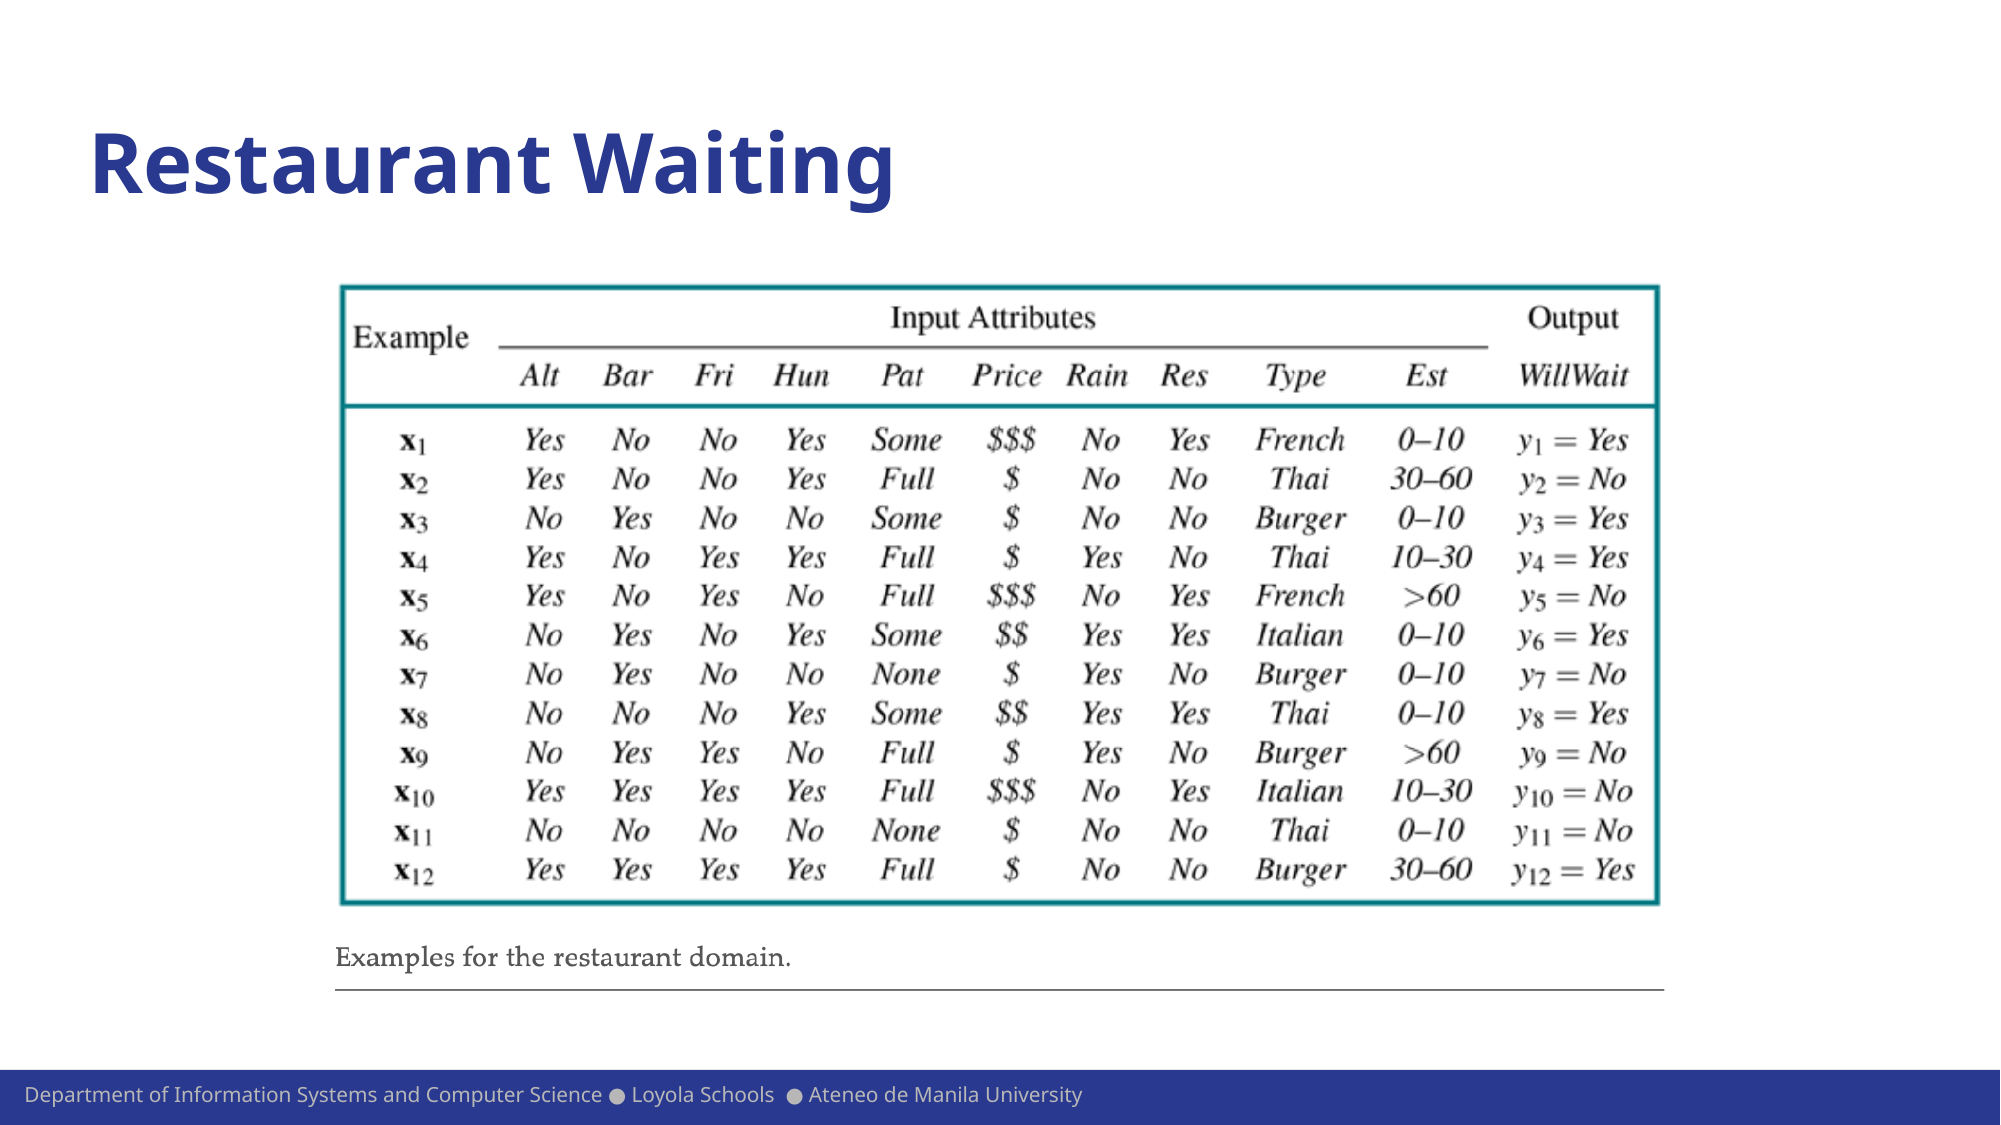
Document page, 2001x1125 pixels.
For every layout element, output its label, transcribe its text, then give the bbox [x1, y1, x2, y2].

picture [316, 257, 1684, 1008]
title Restaurant Waiting [68, 89, 1932, 223]
